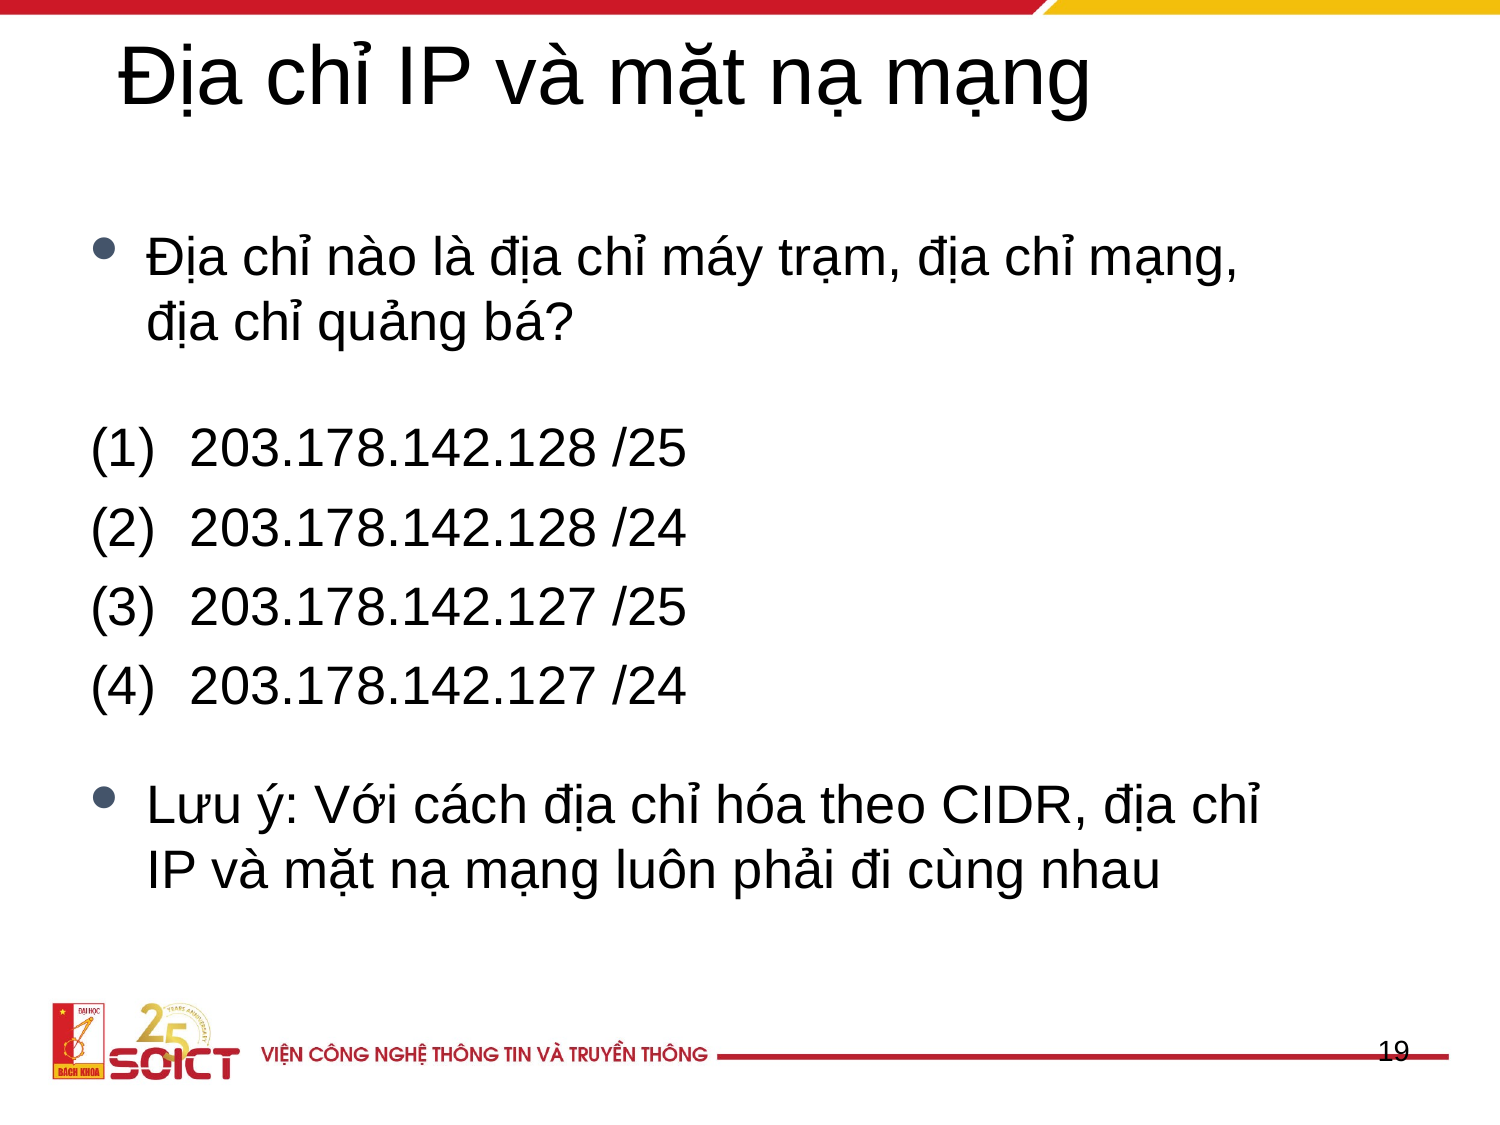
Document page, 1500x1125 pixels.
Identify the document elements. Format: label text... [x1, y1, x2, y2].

title Địa chỉ IP và mặt nạ mạng [103, 23, 1397, 133]
text_box Lưu ý: Với cách địa chỉ hóa theo CIDR, địa chỉ IP và mặt nạ mạng luôn phải đi cùng nhau [74, 762, 1338, 881]
slide_number 19 [1074, 1025, 1425, 1100]
text_box Địa chỉ nào là địa chỉ máy trạm, địa chỉ mạng, địa chỉ quảng bá? [74, 213, 1338, 332]
picture [0, 0, 1500, 1125]
list 203.178.142.128 /25 203.178.142.128 /24 203.178.142.127 /25 203.178.142.127 /24 [75, 412, 1425, 731]
